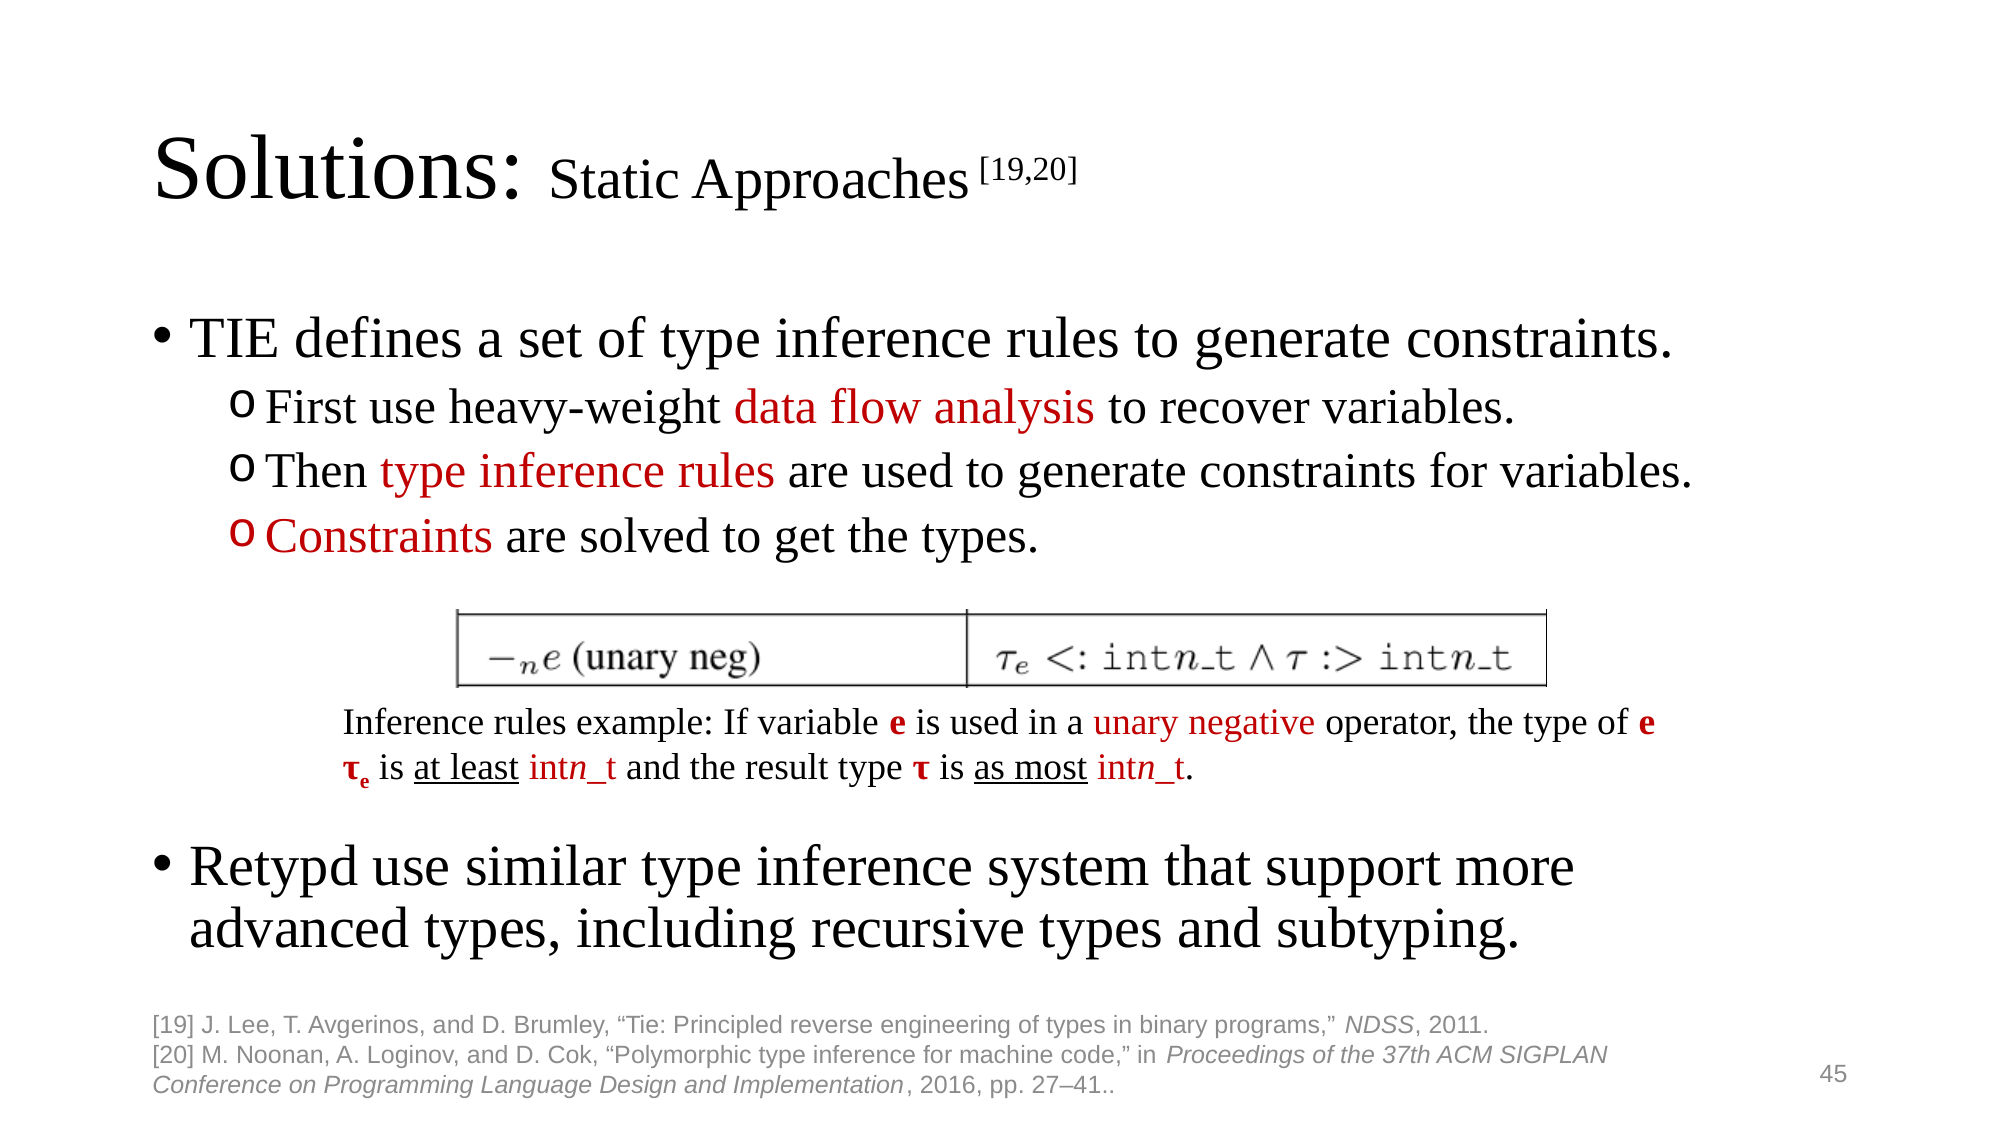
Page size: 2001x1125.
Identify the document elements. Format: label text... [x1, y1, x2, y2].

list TIE defines a set of type inference rules to generate constraints. First use heavy-weight data flow analysis to recover variables. Then type inference rules are used to generate constraints for variables. Constraints are solved to get the types. Retypd use similar type inference system that support more advanced types, including recursive types and subtyping. [137, 299, 1780, 1014]
picture [453, 609, 1546, 688]
slide_number 45 [1412, 1042, 1863, 1103]
text_box Inference rules example: If variable e is used in a unary negative operator, the type of e τe is at least intn_t and the result type τ is as most intn_t. [327, 689, 1705, 801]
title Solutions: Static Approaches [19,20] [137, 59, 1863, 278]
footer [19] J. Lee, T. Avgerinos, and D. Brumley, “Tie: Principled reverse engineering of types in binary programs,” NDSS, 2011. [20] M. Noonan, A. Loginov, and D. Cok, “Polymorphic type inference for machine code,” in Proceedings of the 37th ACM SIGPLAN Conference on Programming Language Design and Implementation, 2016, pp. 27–41.. [137, 1023, 1751, 1084]
